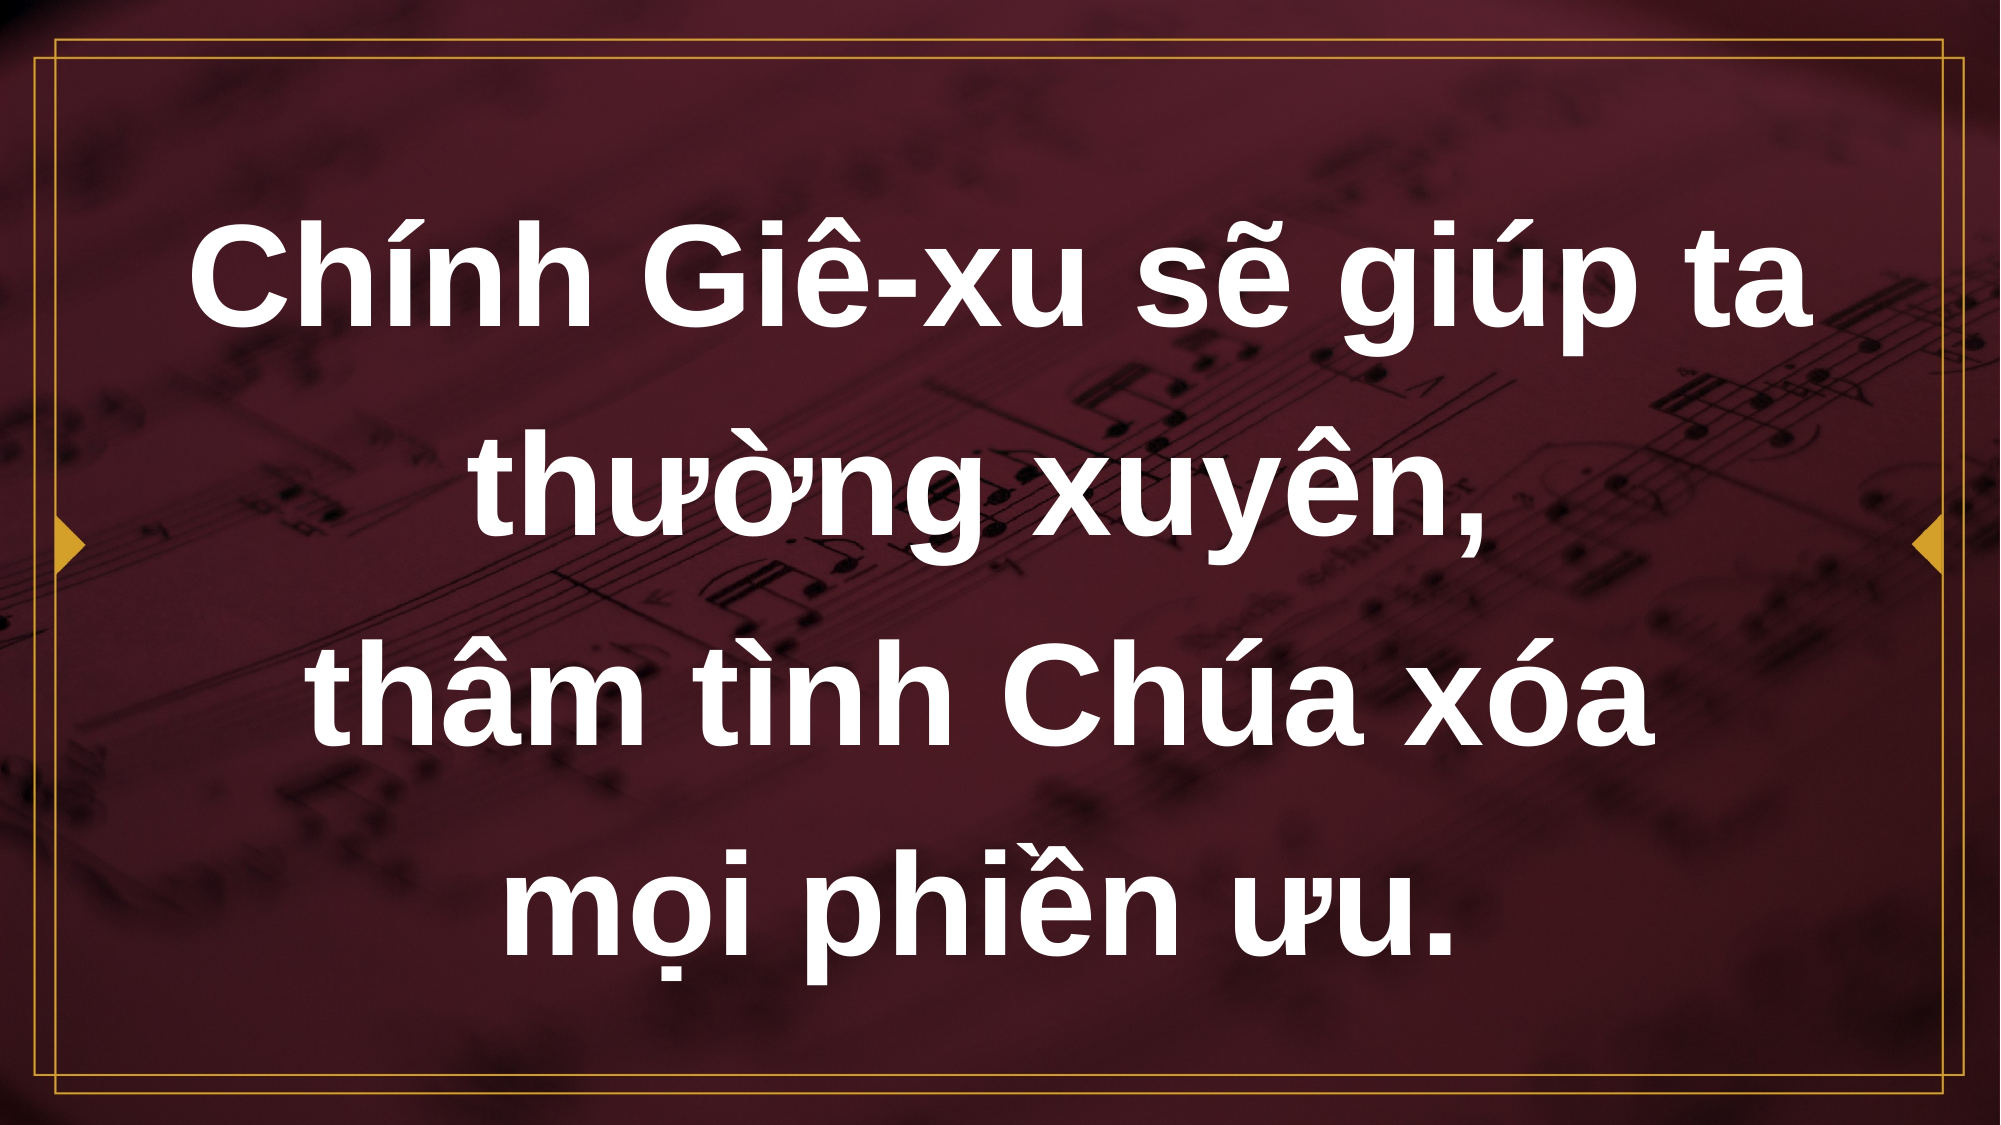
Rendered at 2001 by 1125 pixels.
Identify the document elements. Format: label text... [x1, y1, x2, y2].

picture [0, 0, 2000, 1125]
title Chính Giê-xu sẽ giúp ta thường xuyên, thâm tình Chúa xóa mọi phiền ưu. [55, 53, 1945, 1077]
